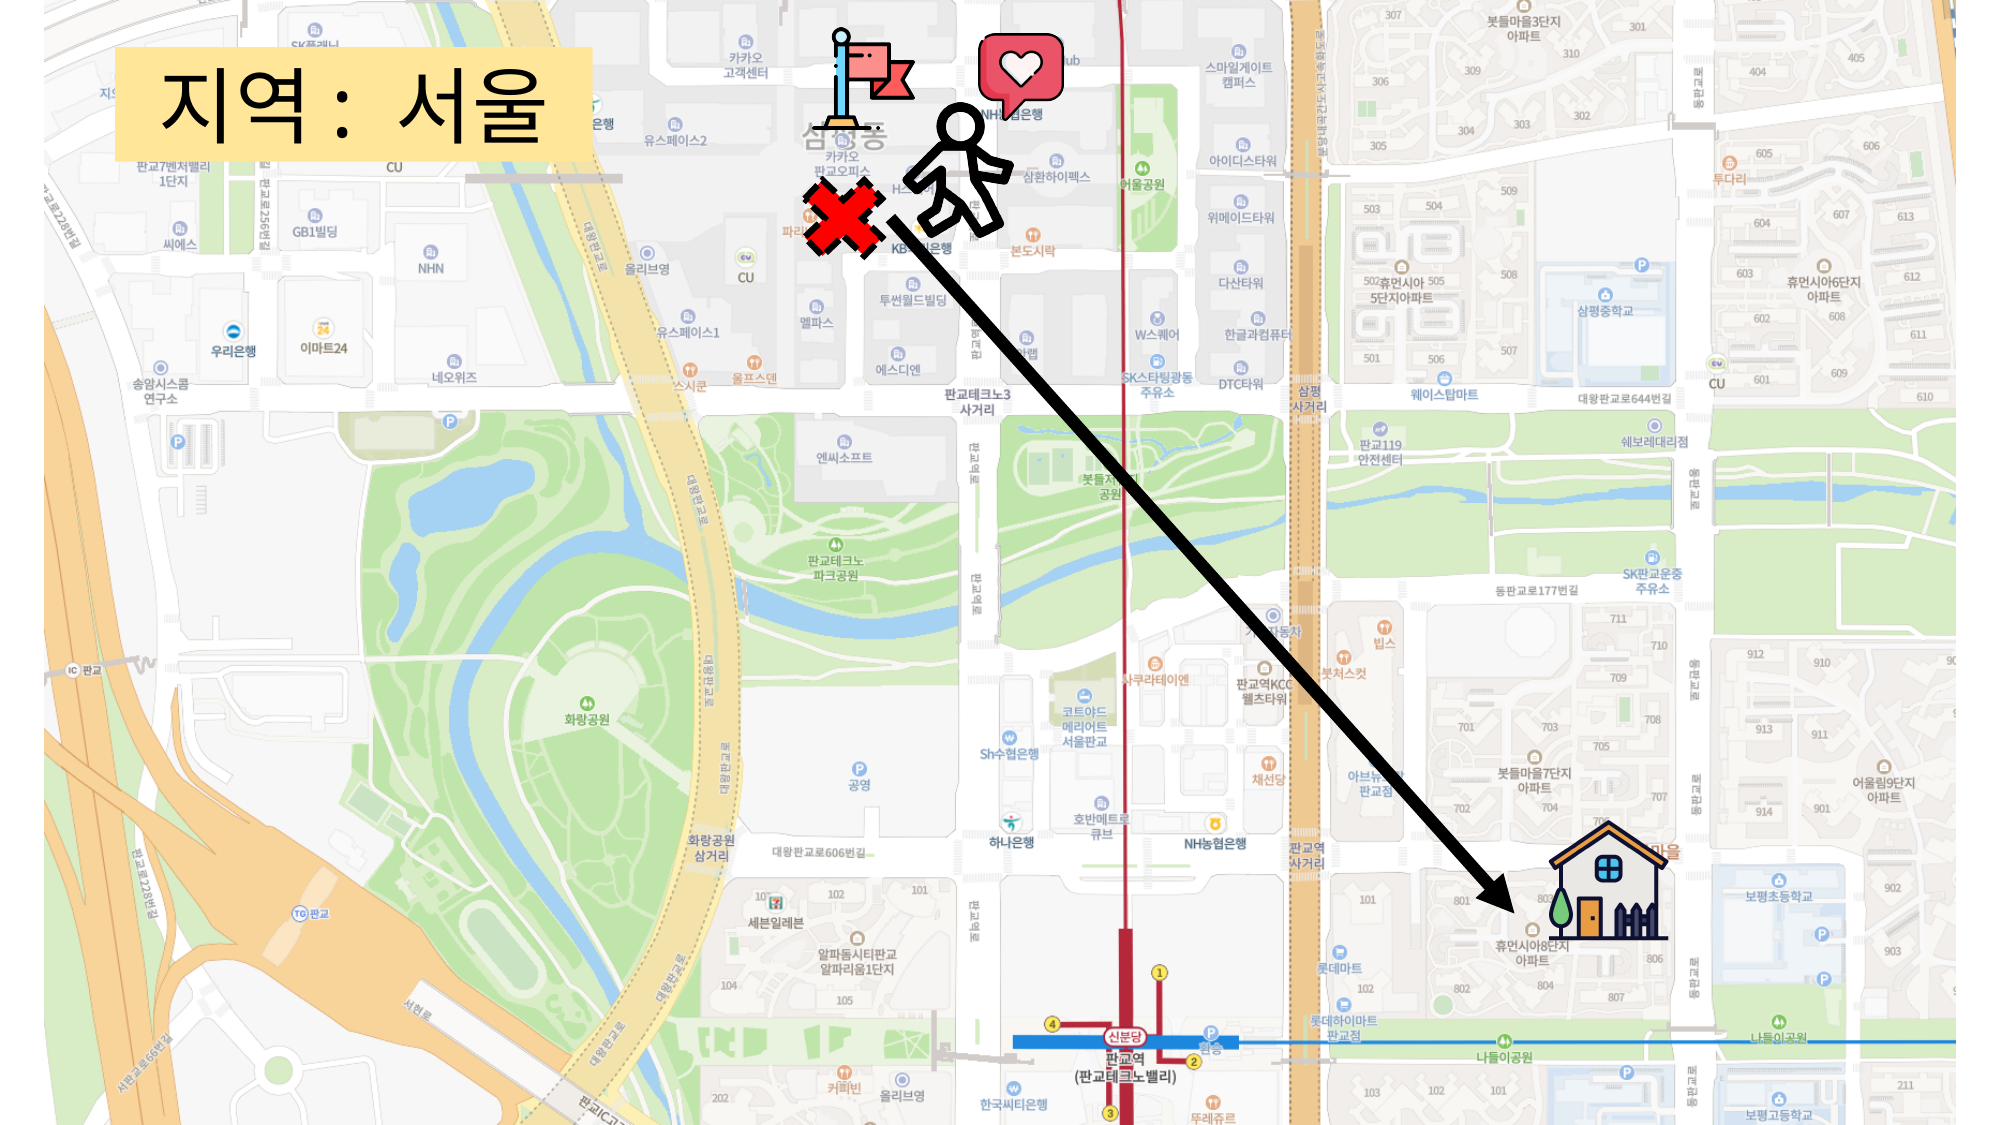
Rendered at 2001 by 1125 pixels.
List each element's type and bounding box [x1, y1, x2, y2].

picture [44, 0, 1956, 1125]
text_box [890, 217, 1515, 914]
text_box [890, 33, 1065, 238]
